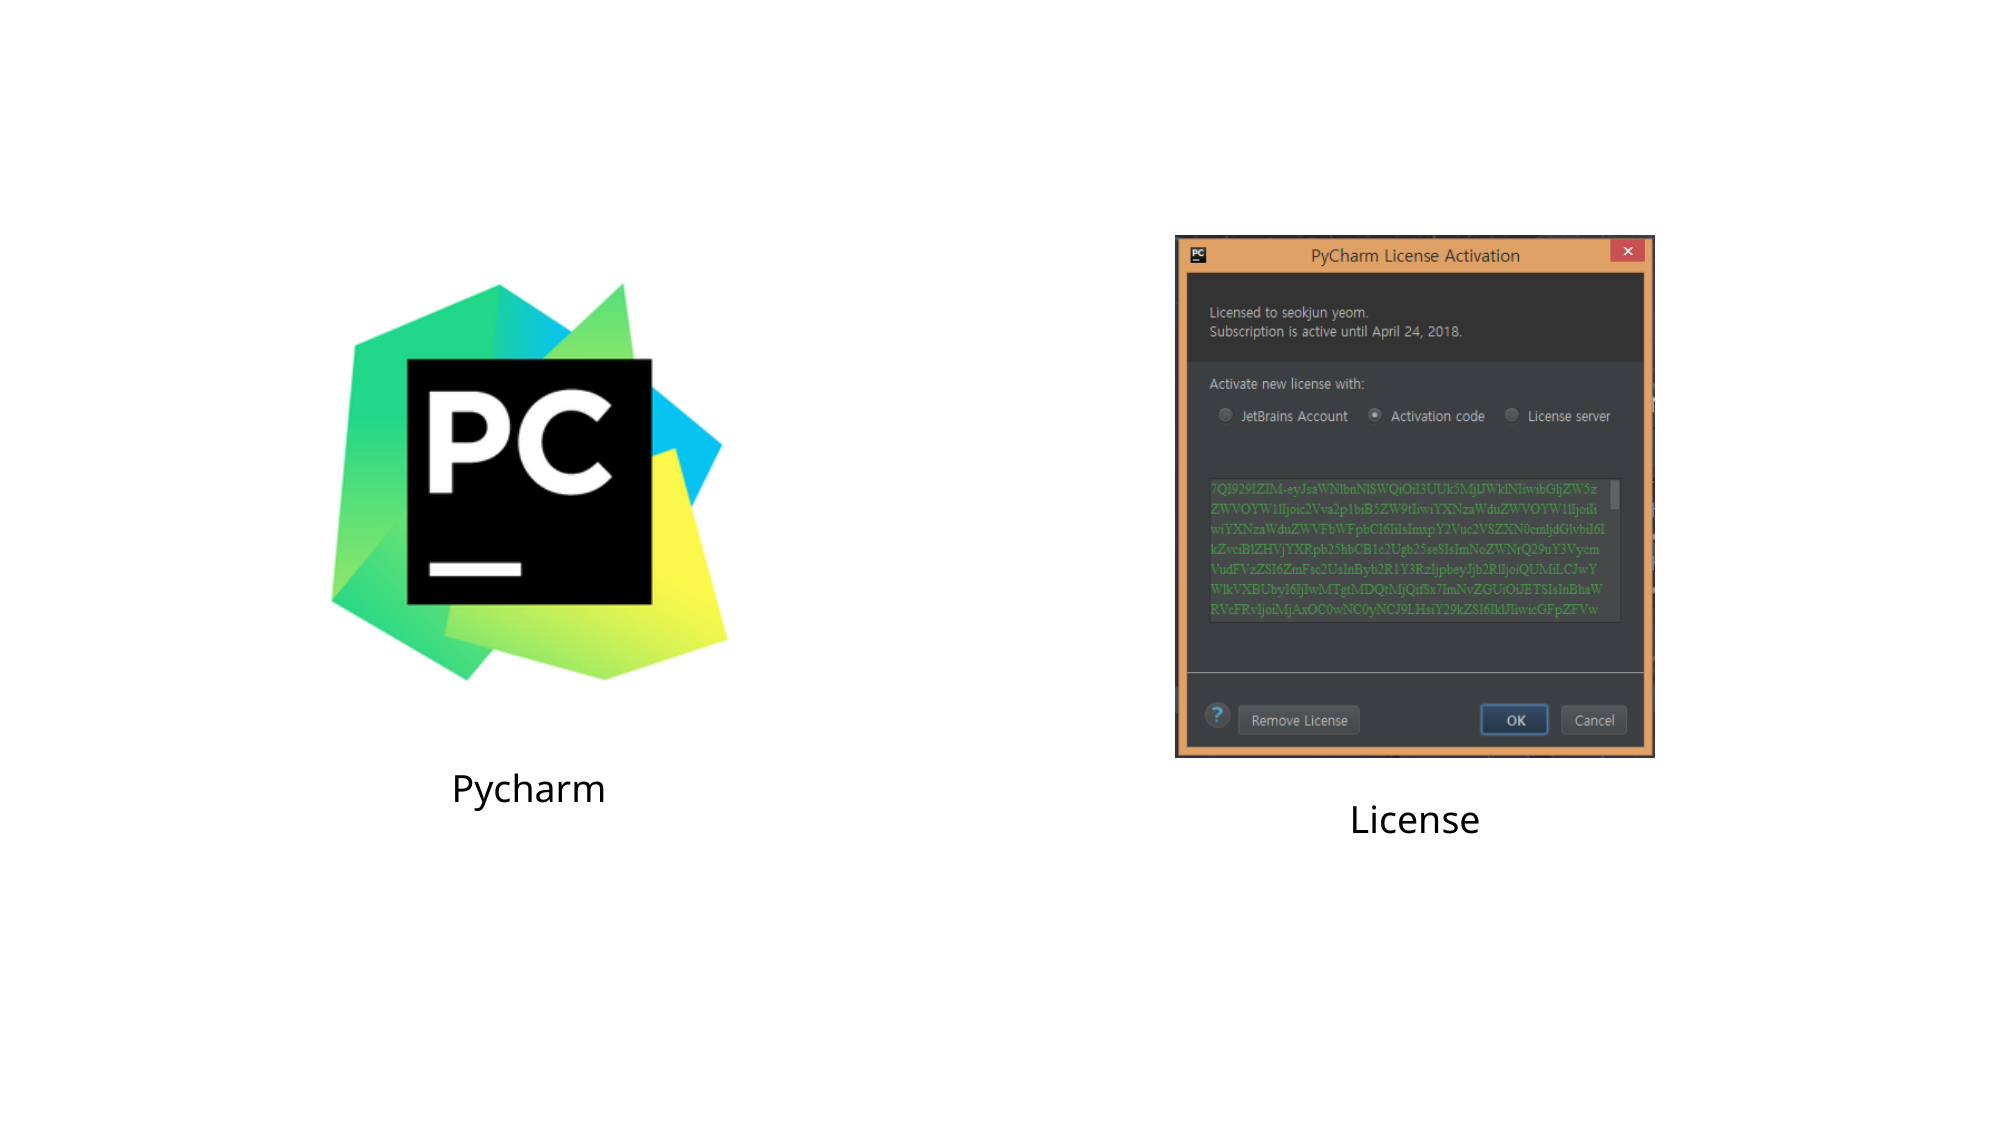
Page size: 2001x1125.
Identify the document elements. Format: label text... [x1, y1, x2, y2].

picture [58, 233, 1000, 729]
text_box Pycharm [436, 757, 622, 817]
picture [1175, 235, 1655, 758]
text_box License [1334, 788, 1496, 849]
